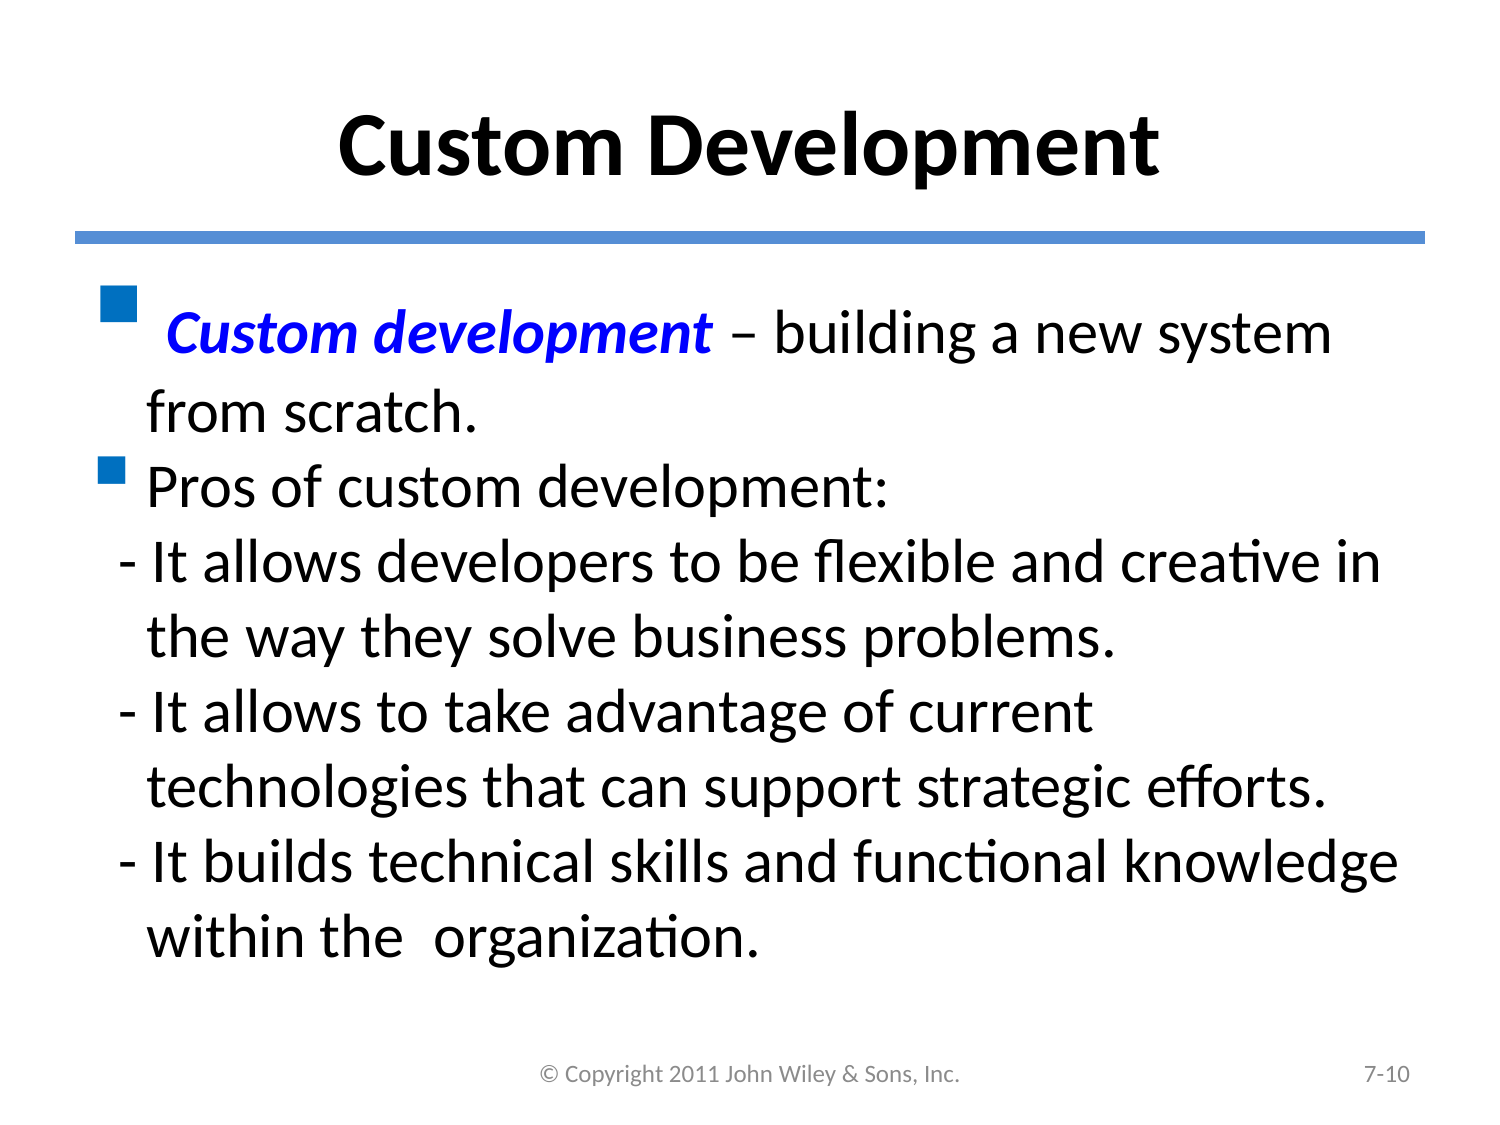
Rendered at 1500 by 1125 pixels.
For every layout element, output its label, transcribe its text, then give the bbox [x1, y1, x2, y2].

footer © Copyright 2011 John Wiley & Sons, Inc. [512, 1042, 988, 1103]
list Custom development – building a new system from scratch. Pros of custom development: - It allows developers to be flexible and creative in the way they solve business problems. - It allows to take advantage of current technologies that can support strategic efforts. - It builds technical skills and functional knowledge within the organization. [74, 262, 1426, 1006]
slide_number 7-9 [1074, 1042, 1425, 1103]
title Custom Development [74, 44, 1426, 233]
